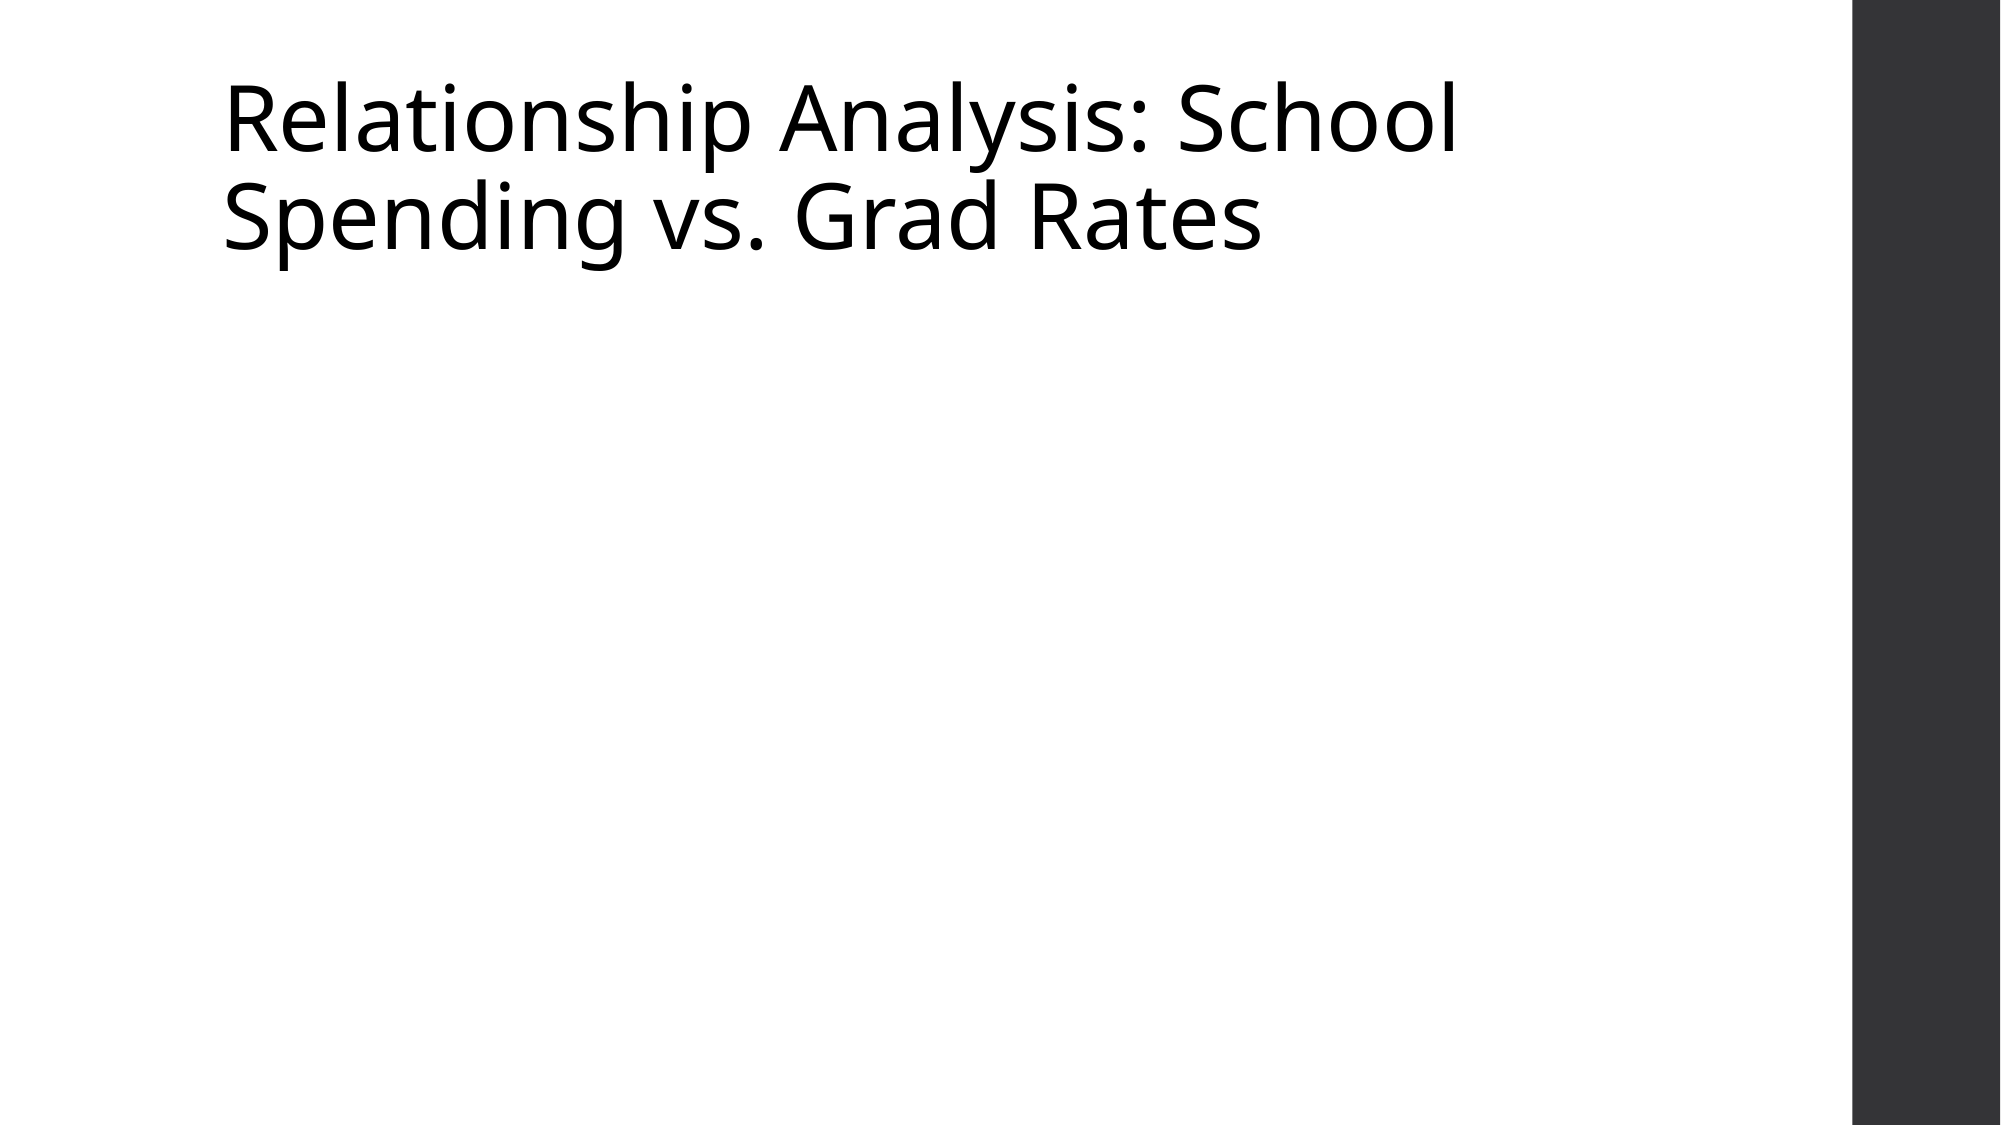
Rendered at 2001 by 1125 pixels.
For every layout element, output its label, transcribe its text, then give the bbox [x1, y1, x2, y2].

title Relationship Analysis: School Spending vs. Grad Rates [206, 60, 1797, 278]
